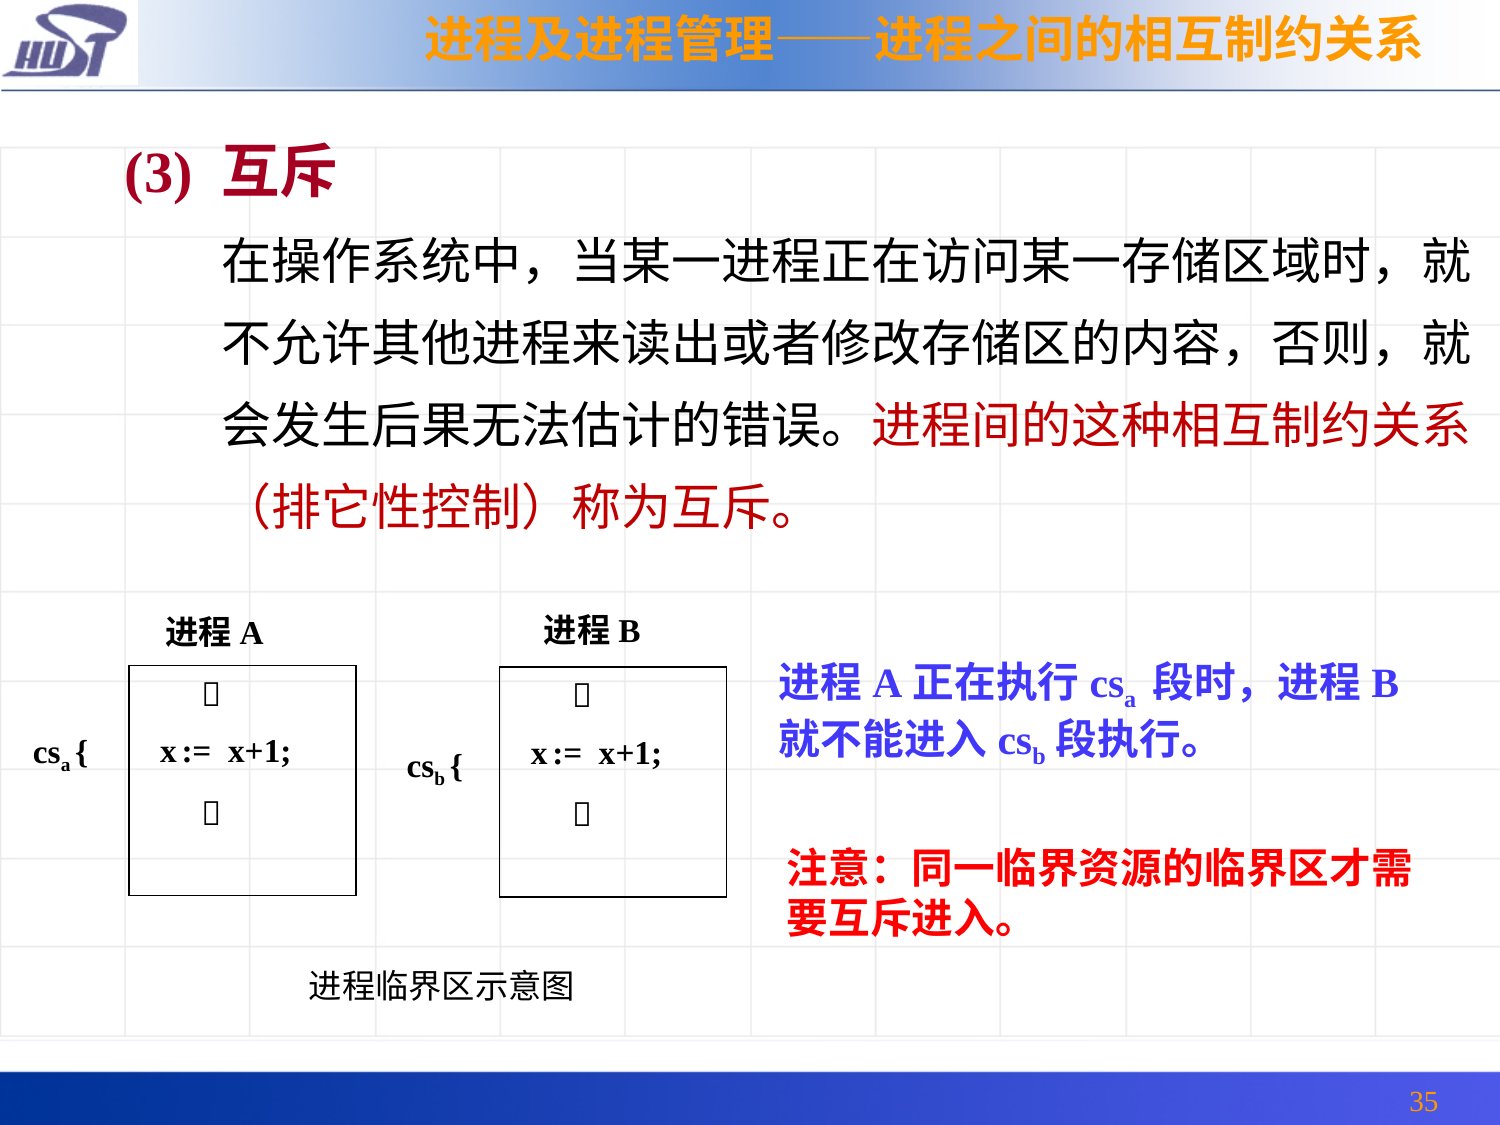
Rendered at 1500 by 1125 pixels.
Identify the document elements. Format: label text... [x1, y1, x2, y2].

text_box (3) 互斥 [110, 112, 1034, 212]
text_box 进程及进程管理——进程之间的相互制约关系 [62, 6, 1440, 76]
text_box 在操作系统中，当某一进程正在访问某一存储区域时，就 不允许其他进程来读出或者修改存储区的内容，否则，就 会发生后果无法估计的错误。进程间的这种相互制约关系 （排它性控制）称为互斥。 [160, 209, 1496, 543]
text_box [18, 593, 727, 906]
text_box 进程临界区示意图 [294, 949, 600, 1013]
text_box 进程A正在执行csa 段时，进程B就不能进入csb段执行。 [764, 648, 1430, 777]
text_box 35 [1393, 1067, 1455, 1125]
text_box 注意：同一临界资源的临界区才需要互斥进入。 [771, 834, 1430, 950]
picture [0, 0, 1500, 1125]
